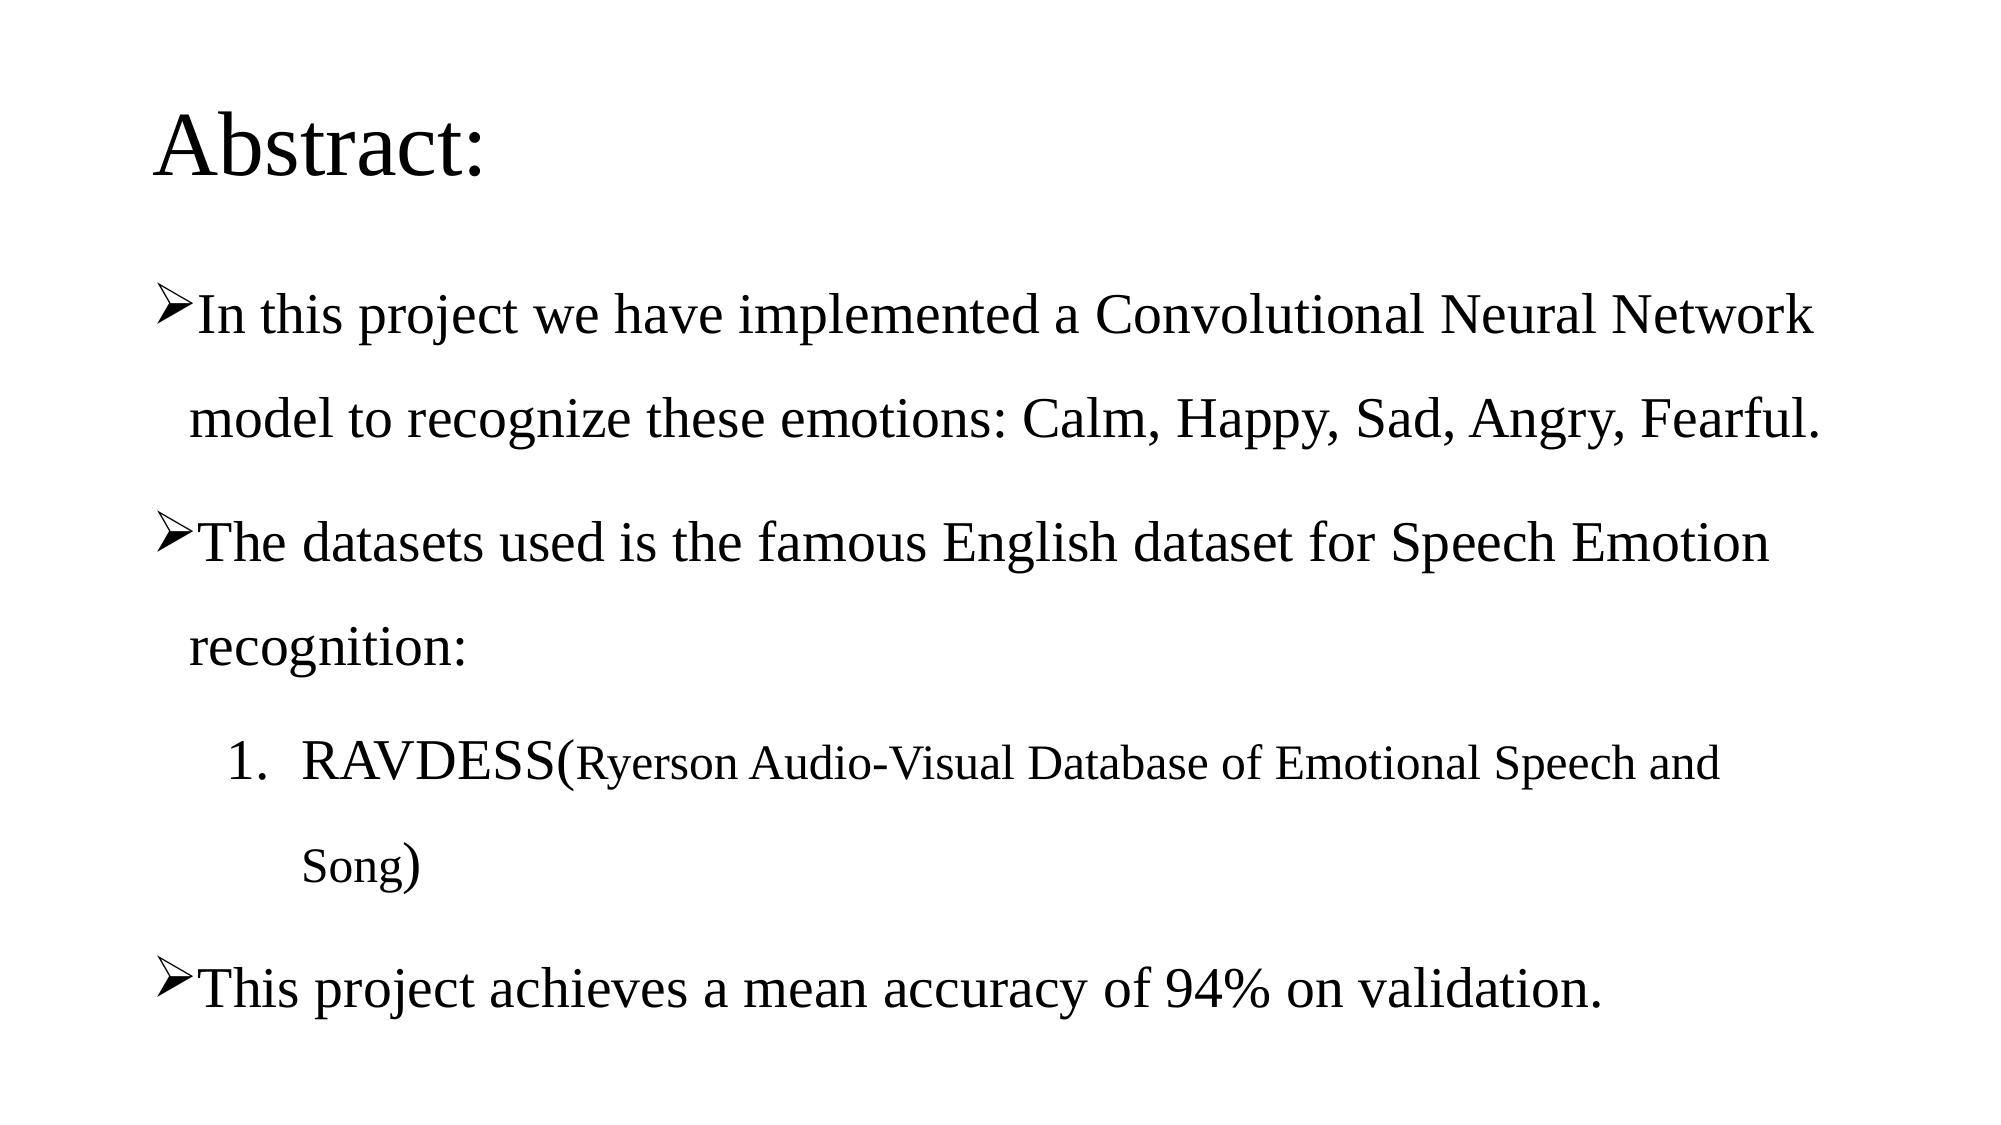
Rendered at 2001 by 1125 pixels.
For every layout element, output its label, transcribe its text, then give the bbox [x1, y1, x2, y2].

list In this project we have implemented a Convolutional Neural Network model to recognize these emotions: Calm, Happy, Sad, Angry, Fearful. The datasets used is the famous English dataset for Speech Emotion recognition: RAVDESS(Ryerson Audio-Visual Database of Emotional Speech and Song) This project achieves a mean accuracy of 94% on validation. [137, 233, 1863, 1034]
title Abstract: [137, 37, 1863, 233]
